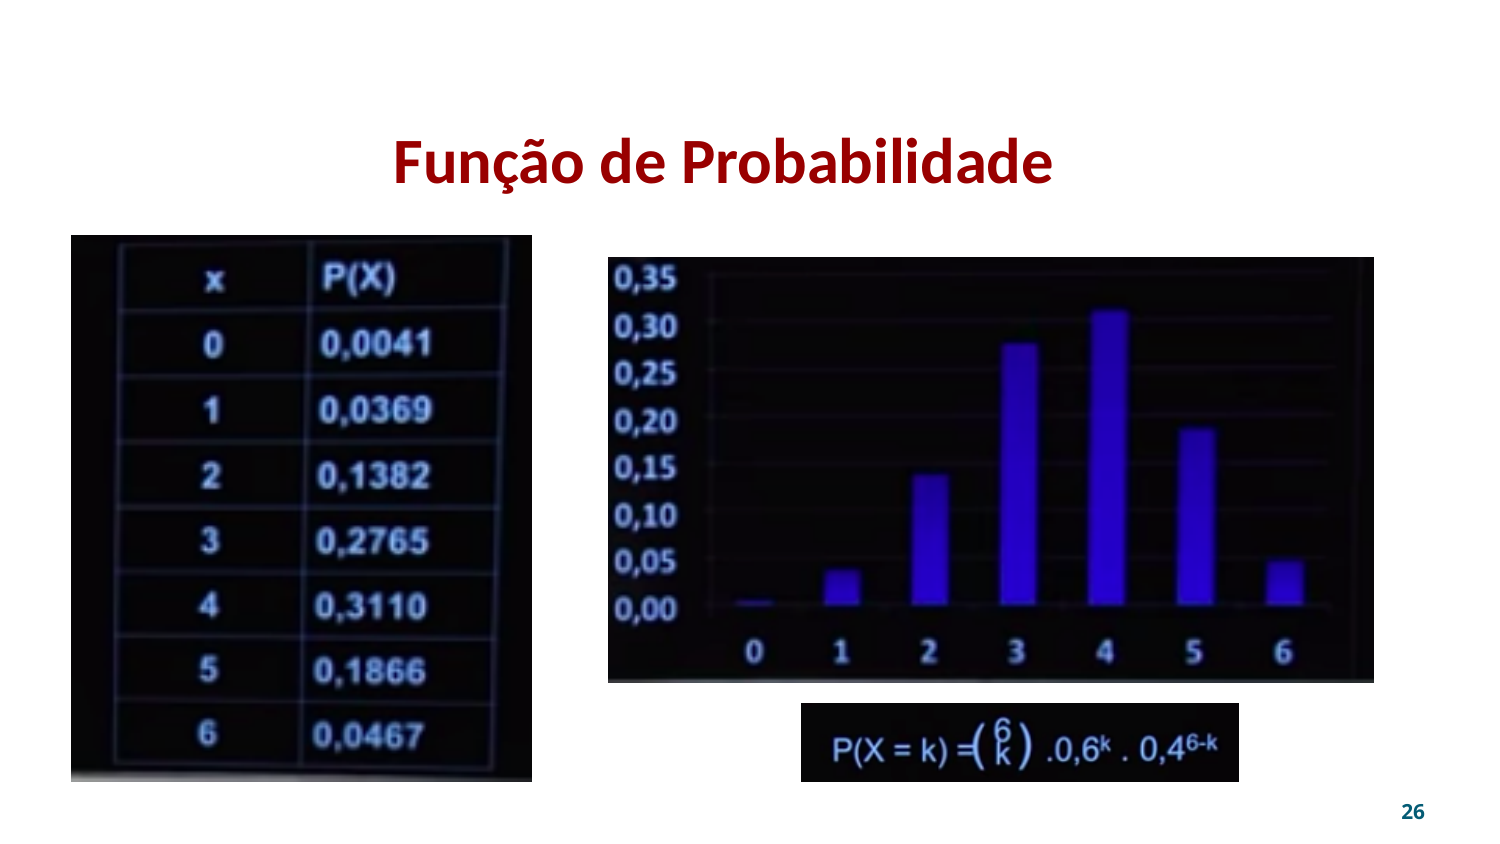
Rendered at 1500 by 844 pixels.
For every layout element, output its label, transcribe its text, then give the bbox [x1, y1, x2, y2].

text_box ‹#› [1299, 782, 1425, 827]
picture [608, 257, 1375, 683]
title Função de Probabilidade [126, 12, 1322, 197]
picture [71, 235, 532, 783]
picture [800, 703, 1239, 783]
